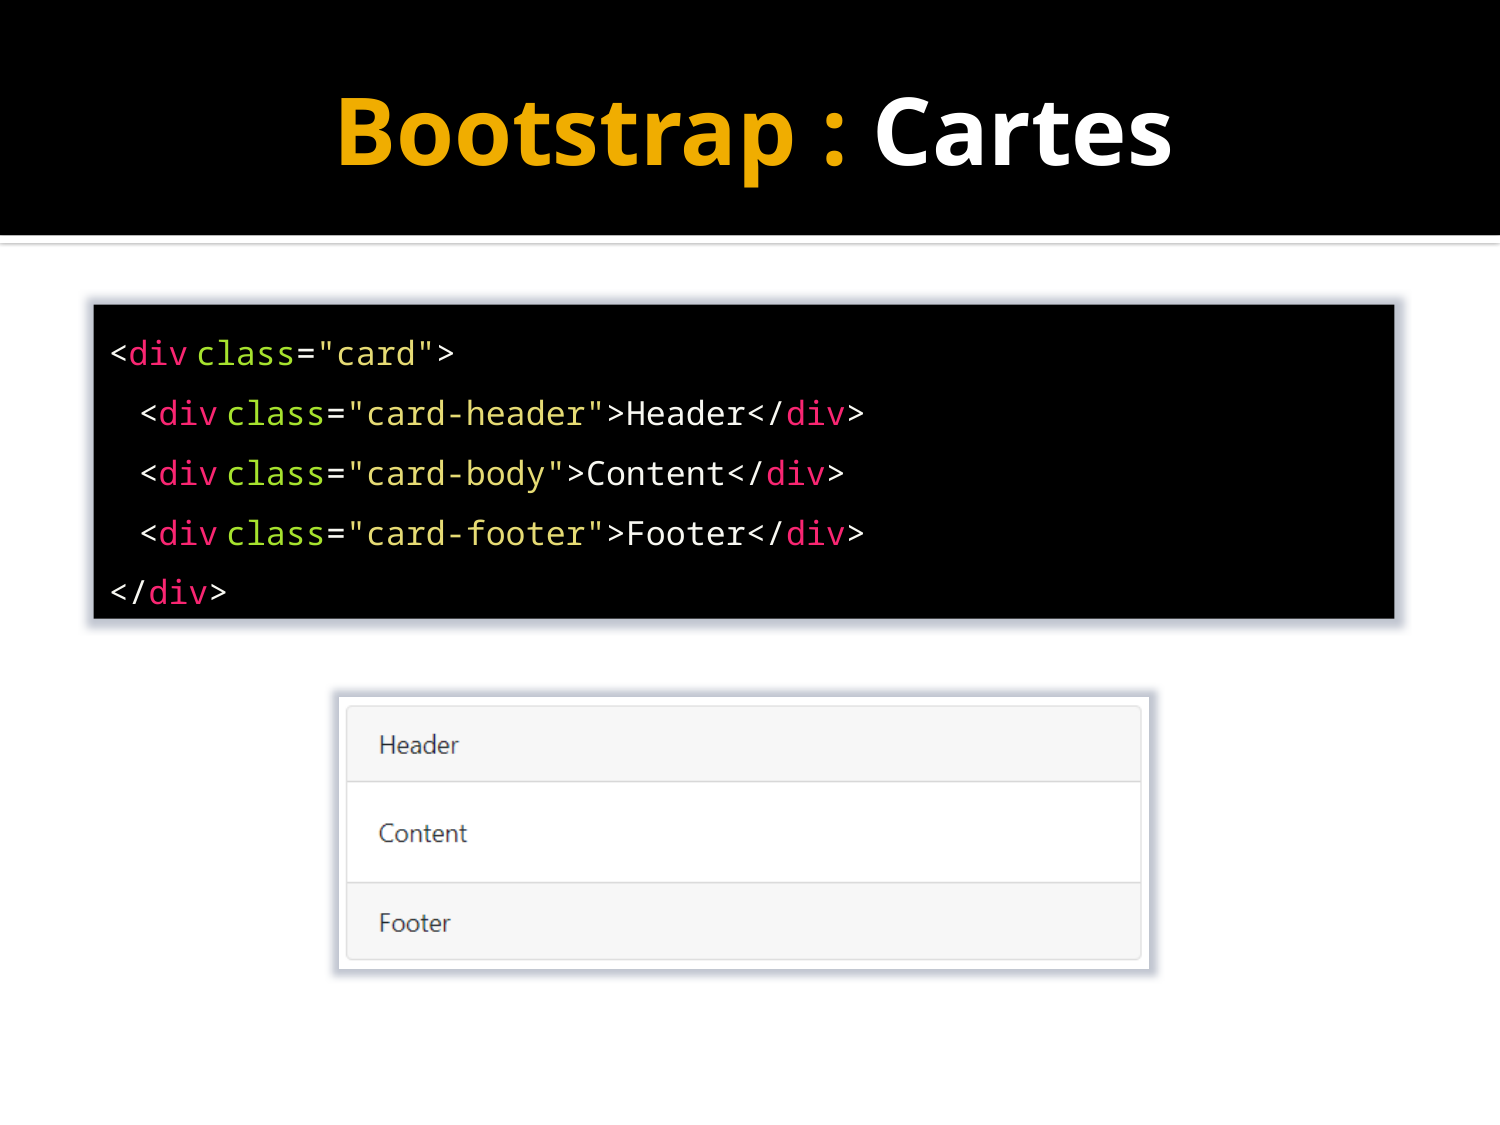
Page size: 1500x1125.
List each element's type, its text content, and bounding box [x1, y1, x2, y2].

title Bootstrap : Cartes [75, 24, 1425, 231]
text_box <div class="card"> <div class="card-header">Header</div> <div class="card-body">Content</div> <div class="card-footer">Footer</div> </div> [93, 304, 1395, 619]
picture [339, 697, 1149, 969]
